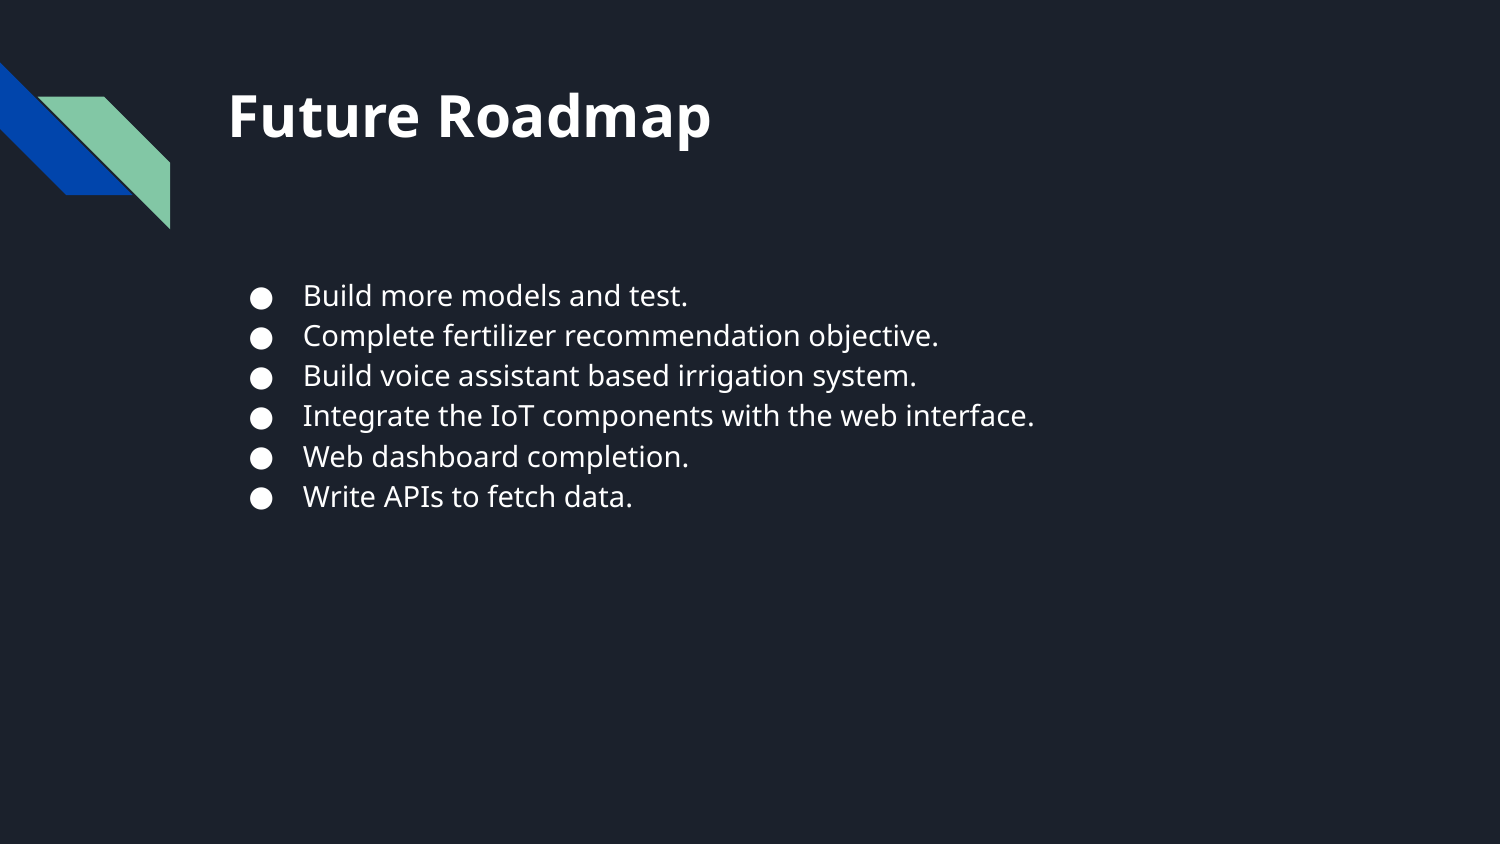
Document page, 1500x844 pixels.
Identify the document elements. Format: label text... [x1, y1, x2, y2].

list Build more models and test. Complete fertilizer recommendation objective. Build voice assistant based irrigation system. Integrate the IoT components with the web interface. Web dashboard completion. Write APIs to fetch data. [212, 257, 1368, 735]
title Future Roadmap [212, 64, 1368, 215]
